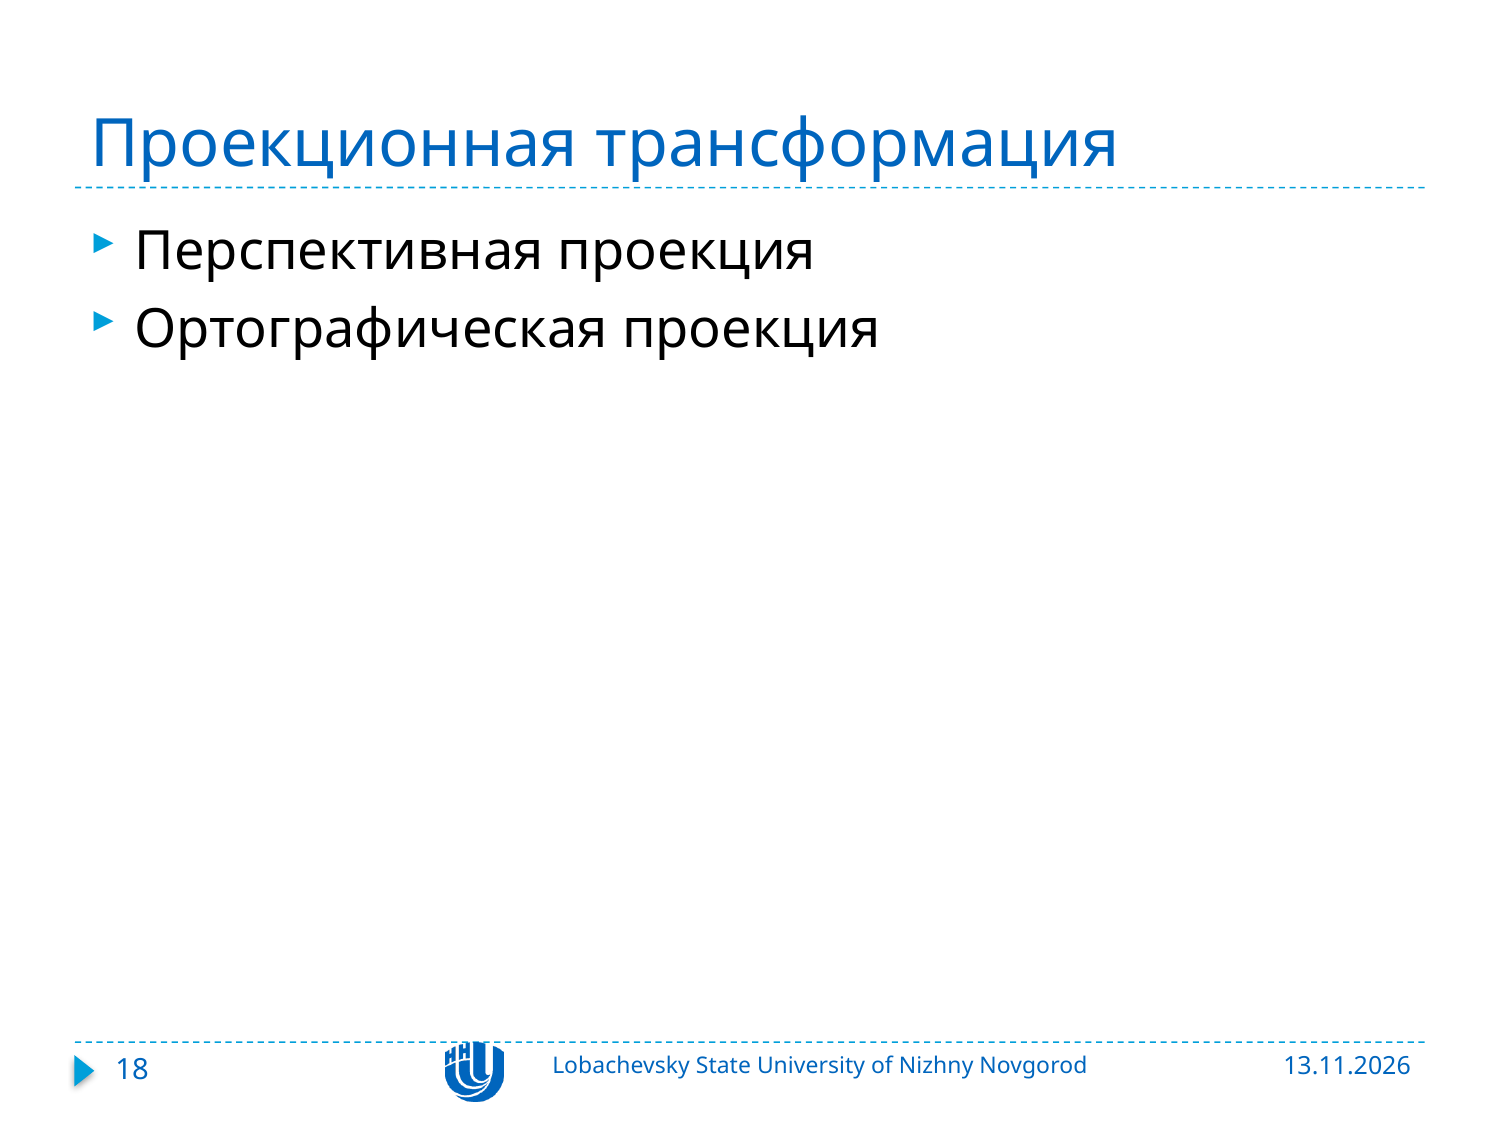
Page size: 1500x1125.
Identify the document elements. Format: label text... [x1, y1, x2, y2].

list Перспективная проекция Ортографическая проекция [74, 207, 1426, 1012]
slide_number 18 [100, 1042, 426, 1103]
title Проекционная трансформация [74, 24, 1426, 188]
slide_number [1265, 1042, 1426, 1103]
picture [445, 1041, 504, 1102]
footer Lobachevsky State University of Nizhny Novgorod [515, 1042, 1125, 1103]
